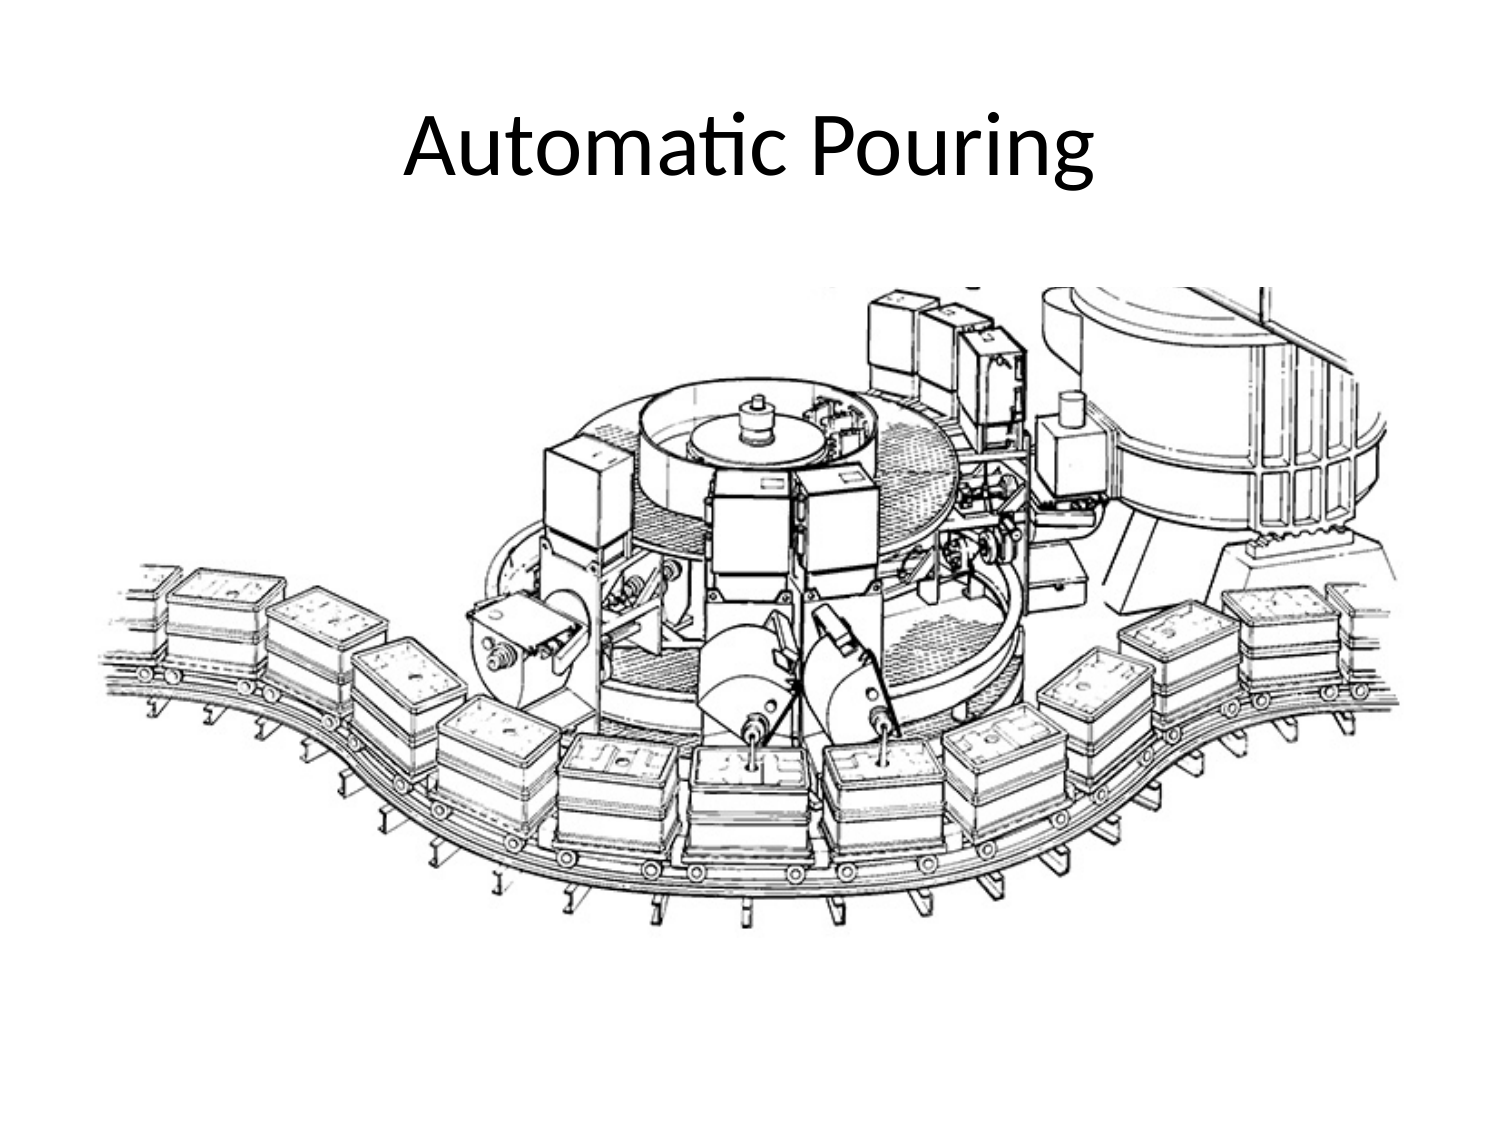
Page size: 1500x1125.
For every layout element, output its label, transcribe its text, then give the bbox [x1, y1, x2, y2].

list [24, 287, 1476, 939]
title Automatic Pouring [75, 45, 1425, 233]
